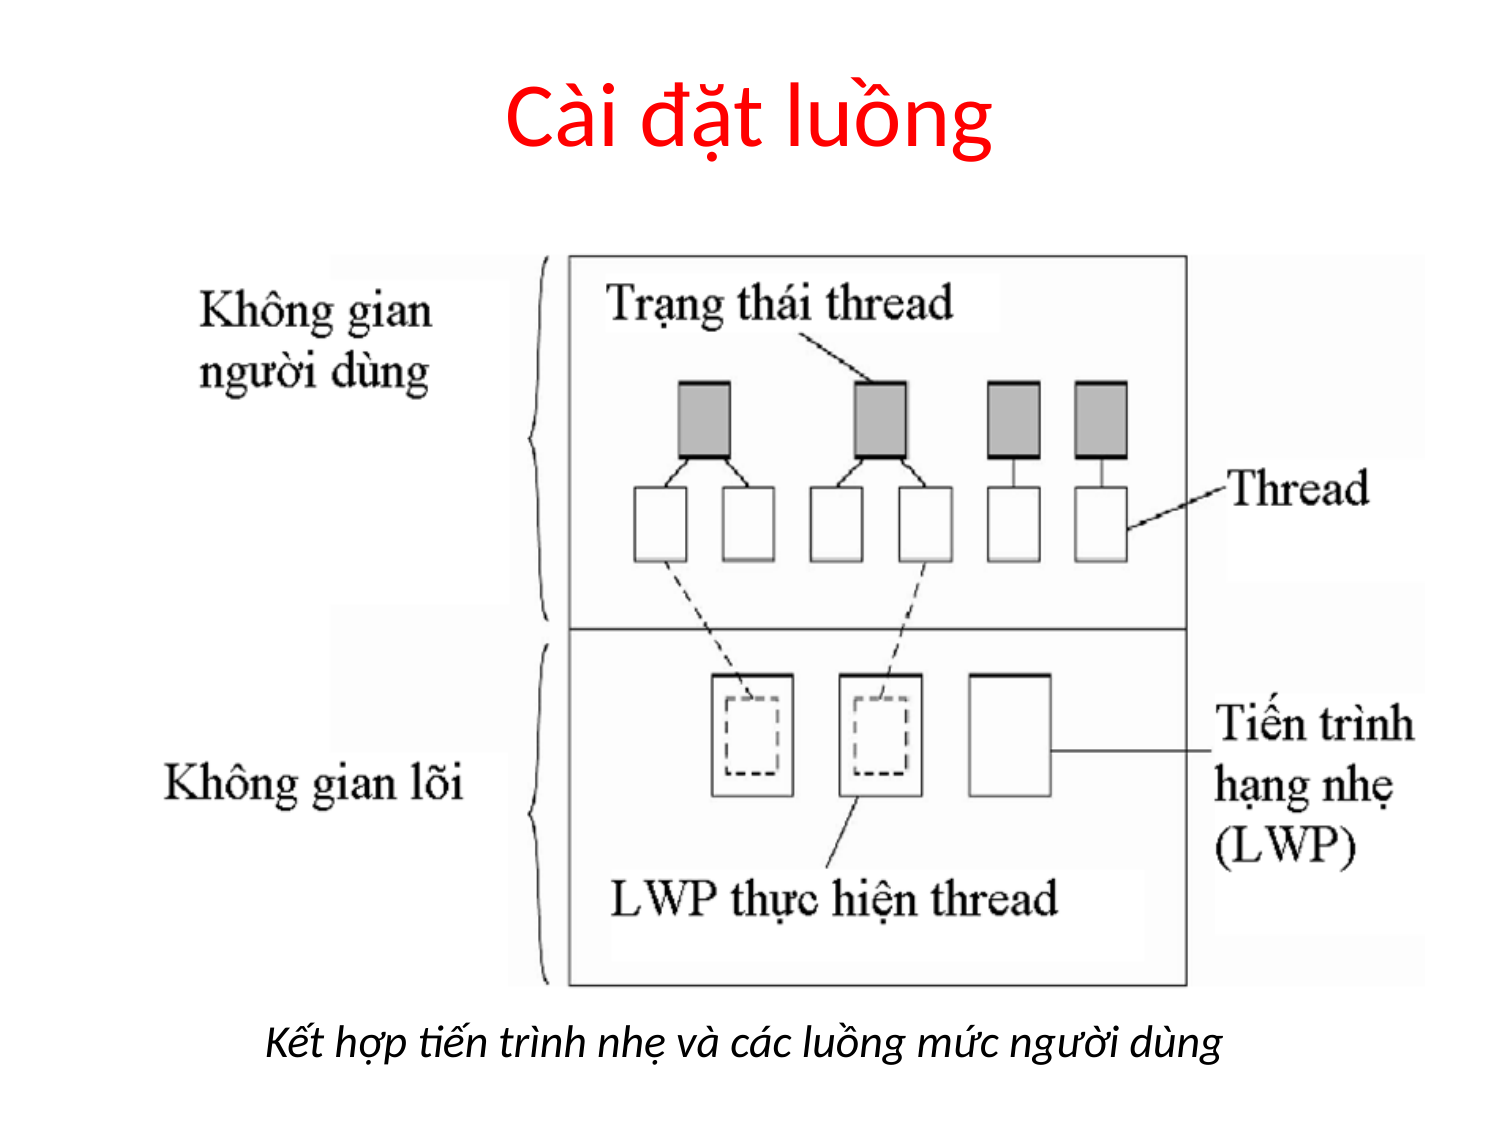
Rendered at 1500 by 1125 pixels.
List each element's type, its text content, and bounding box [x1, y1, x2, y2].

text_box Kết hợp tiến trình nhẹ và các luồng mức người dùng [249, 1009, 1325, 1074]
title Cài đặt luồng [75, 45, 1425, 175]
picture [149, 249, 1426, 1001]
